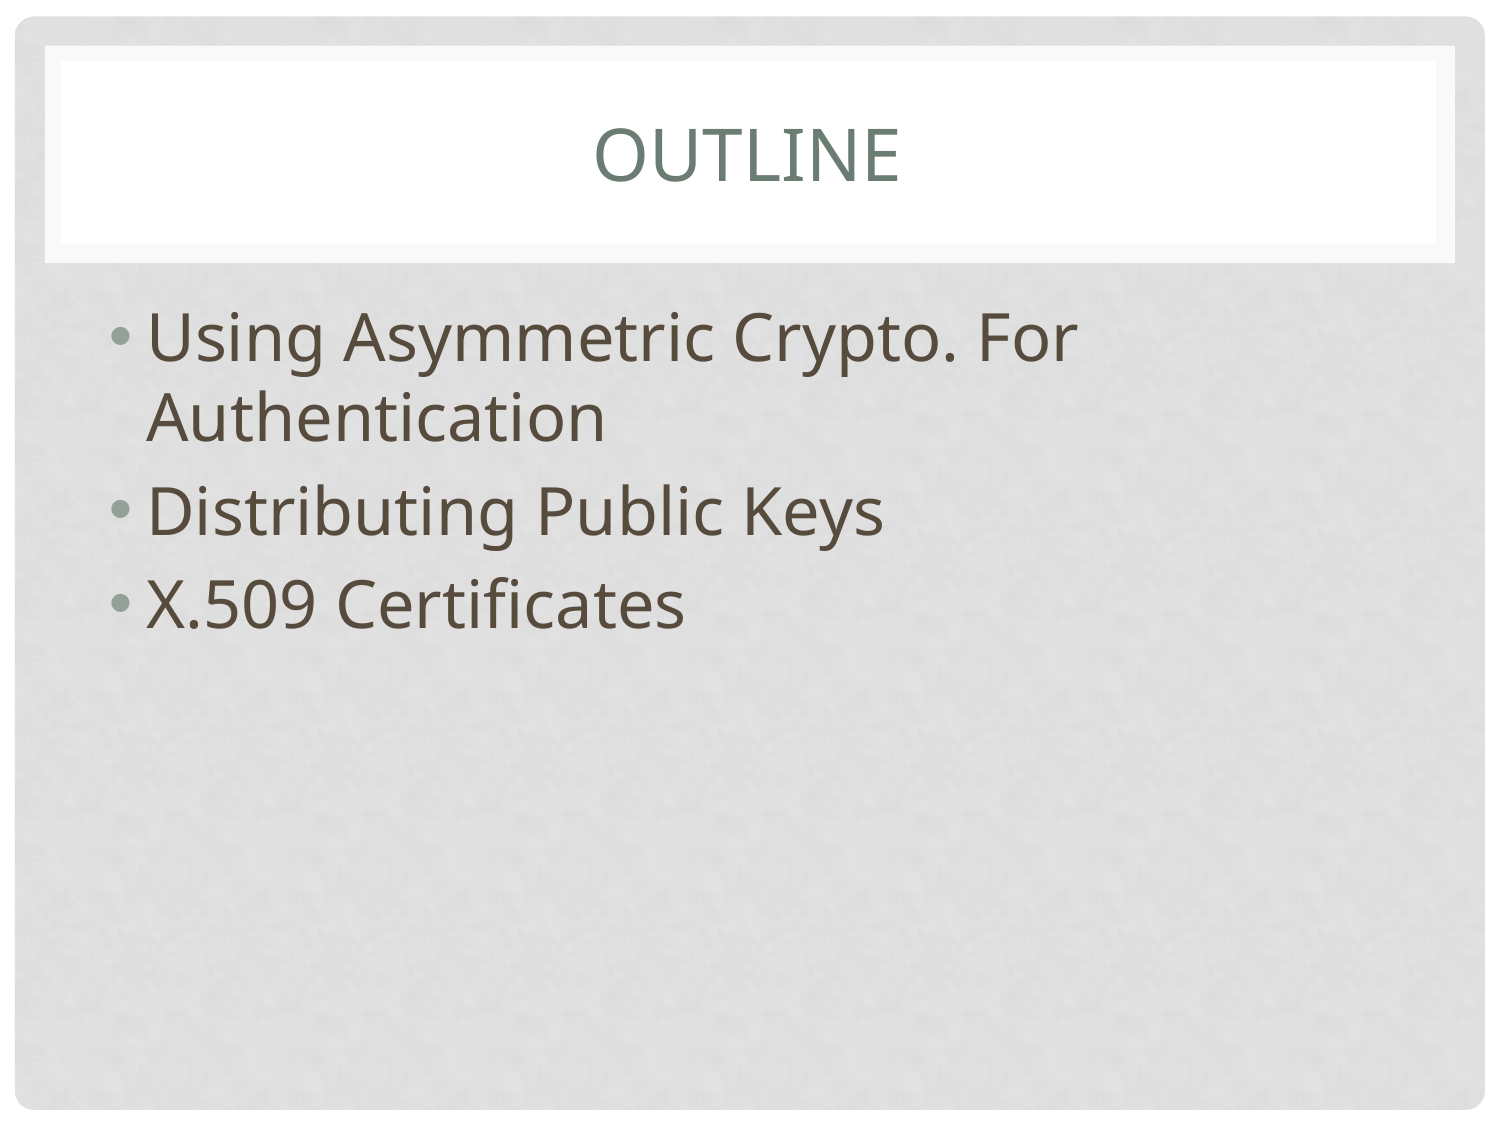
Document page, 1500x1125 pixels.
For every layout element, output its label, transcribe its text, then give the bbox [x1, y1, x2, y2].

title OUTLINE [69, 66, 1425, 238]
picture [14, 16, 1485, 1110]
list Using Asymmetric Crypto. For Authentication Distributing Public Keys X.509 Certificates [75, 287, 1425, 1005]
